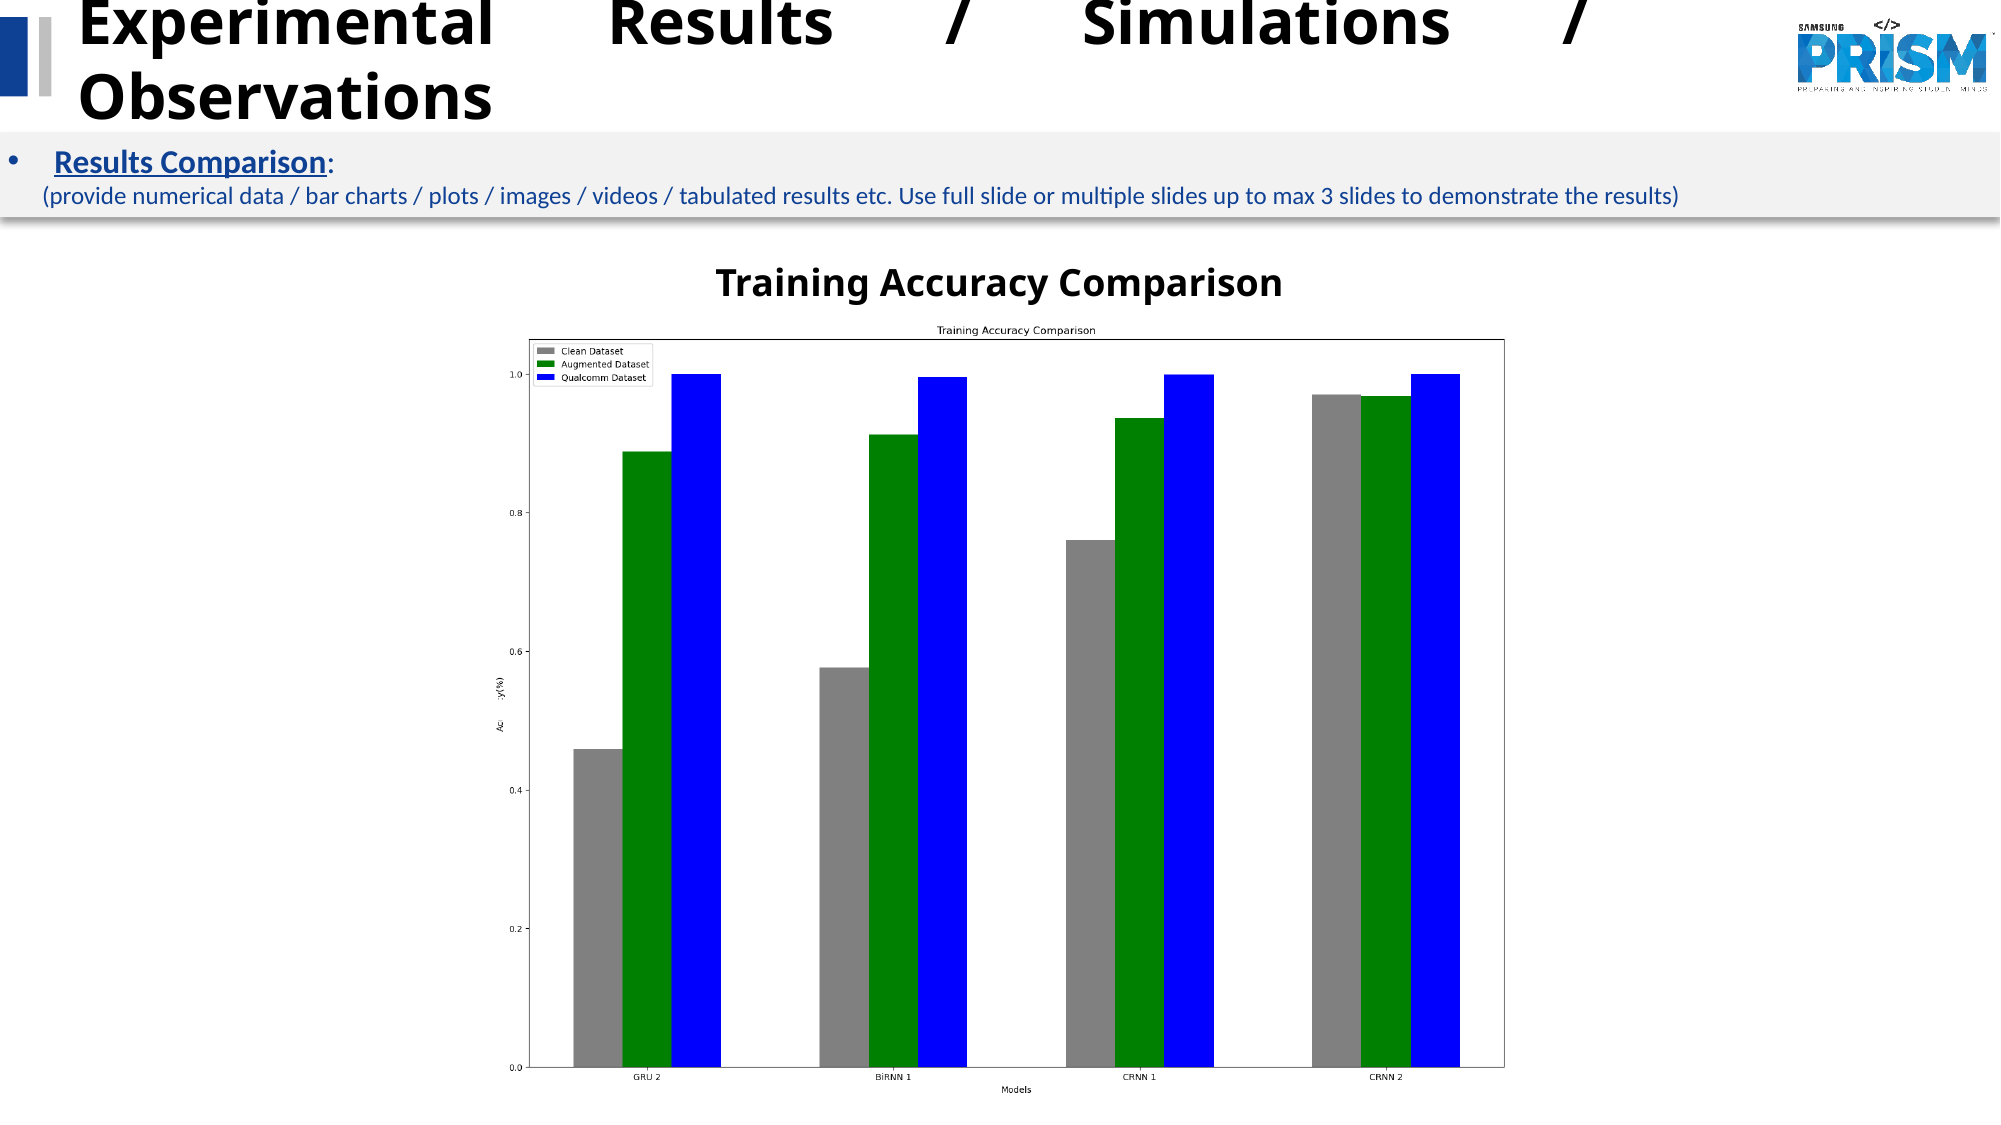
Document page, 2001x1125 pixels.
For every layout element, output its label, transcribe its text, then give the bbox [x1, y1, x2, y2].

text_box Results Comparison: (provide numerical data / bar charts / plots / images / videos / tabulated results etc. Use full slide or multiple slides up to max 3 slides to demonstrate the results) [0, 132, 2000, 218]
picture [1794, 16, 2000, 96]
text_box [0, 17, 28, 97]
text_box Experimental Results / Simulations / Observations [70, 0, 1598, 131]
text_box [39, 17, 52, 97]
picture [489, 320, 1511, 1100]
text_box Training Accuracy Comparison [708, 251, 1292, 312]
